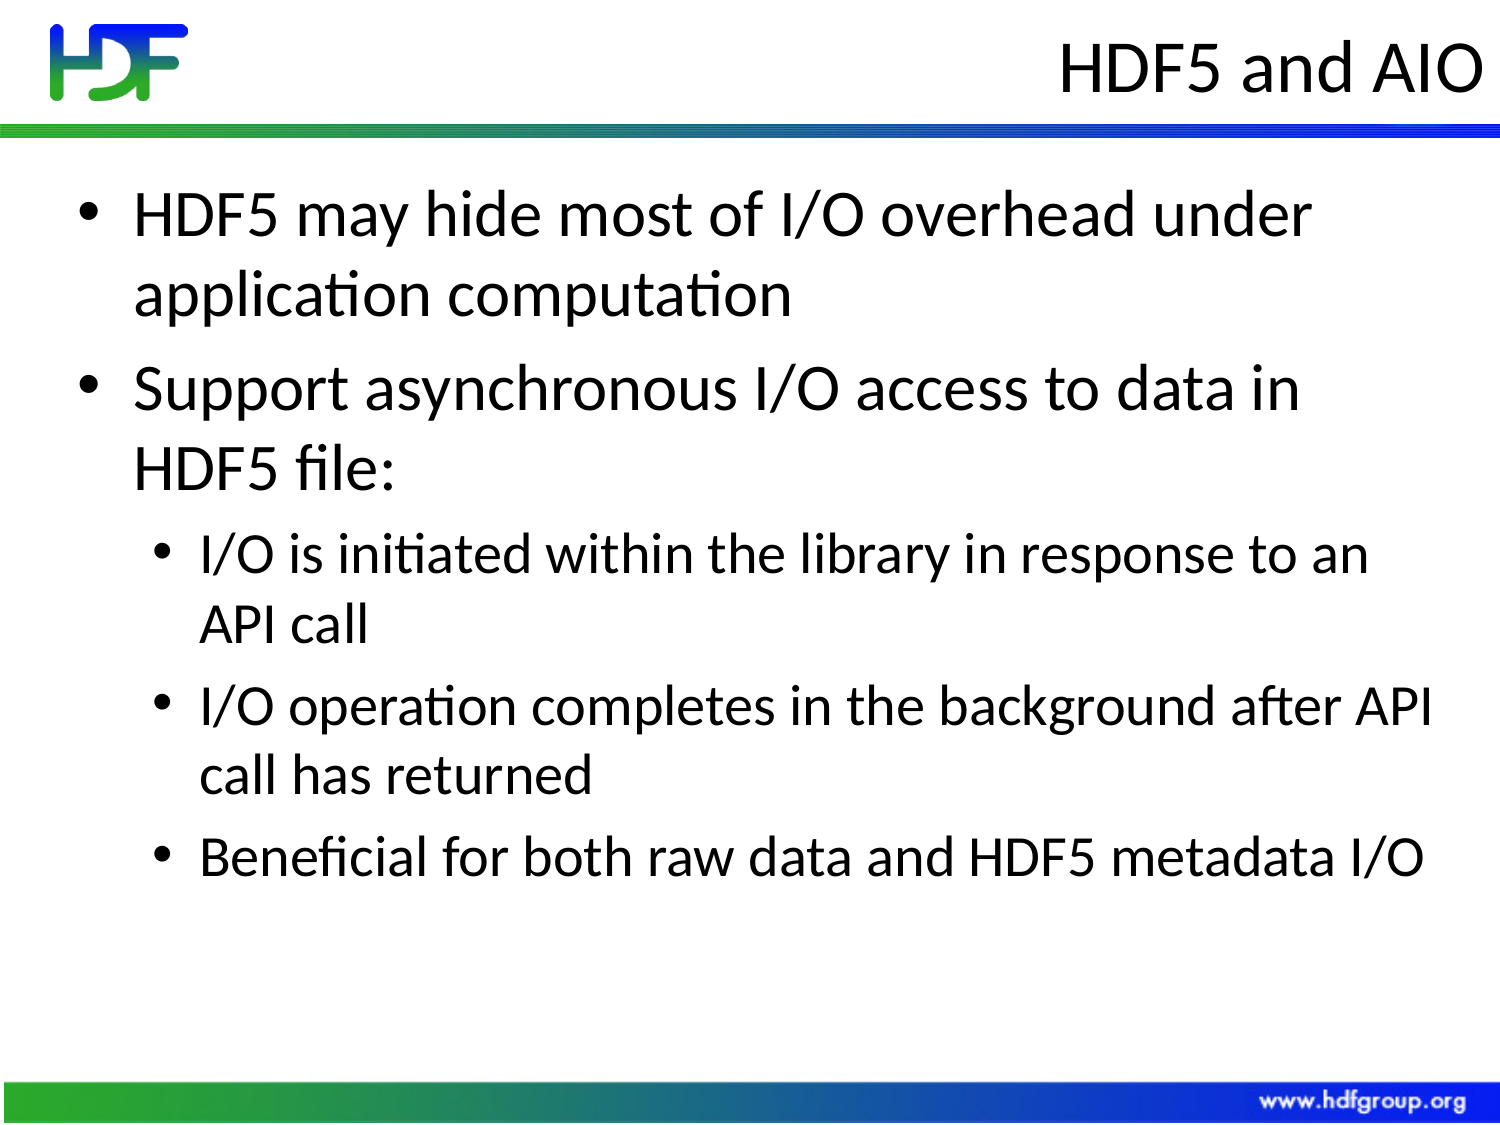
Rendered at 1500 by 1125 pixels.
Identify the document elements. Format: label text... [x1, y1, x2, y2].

title HDF5 and AIO [212, 0, 1500, 125]
list HDF5 may hide most of I/O overhead under application computation Support asynchronous I/O access to data in HDF5 file: I/O is initiated within the library in response to an API call I/O operation completes in the background after API call has returned Beneficial for both raw data and HDF5 metadata I/O [62, 162, 1450, 1063]
picture [0, 0, 1500, 1123]
